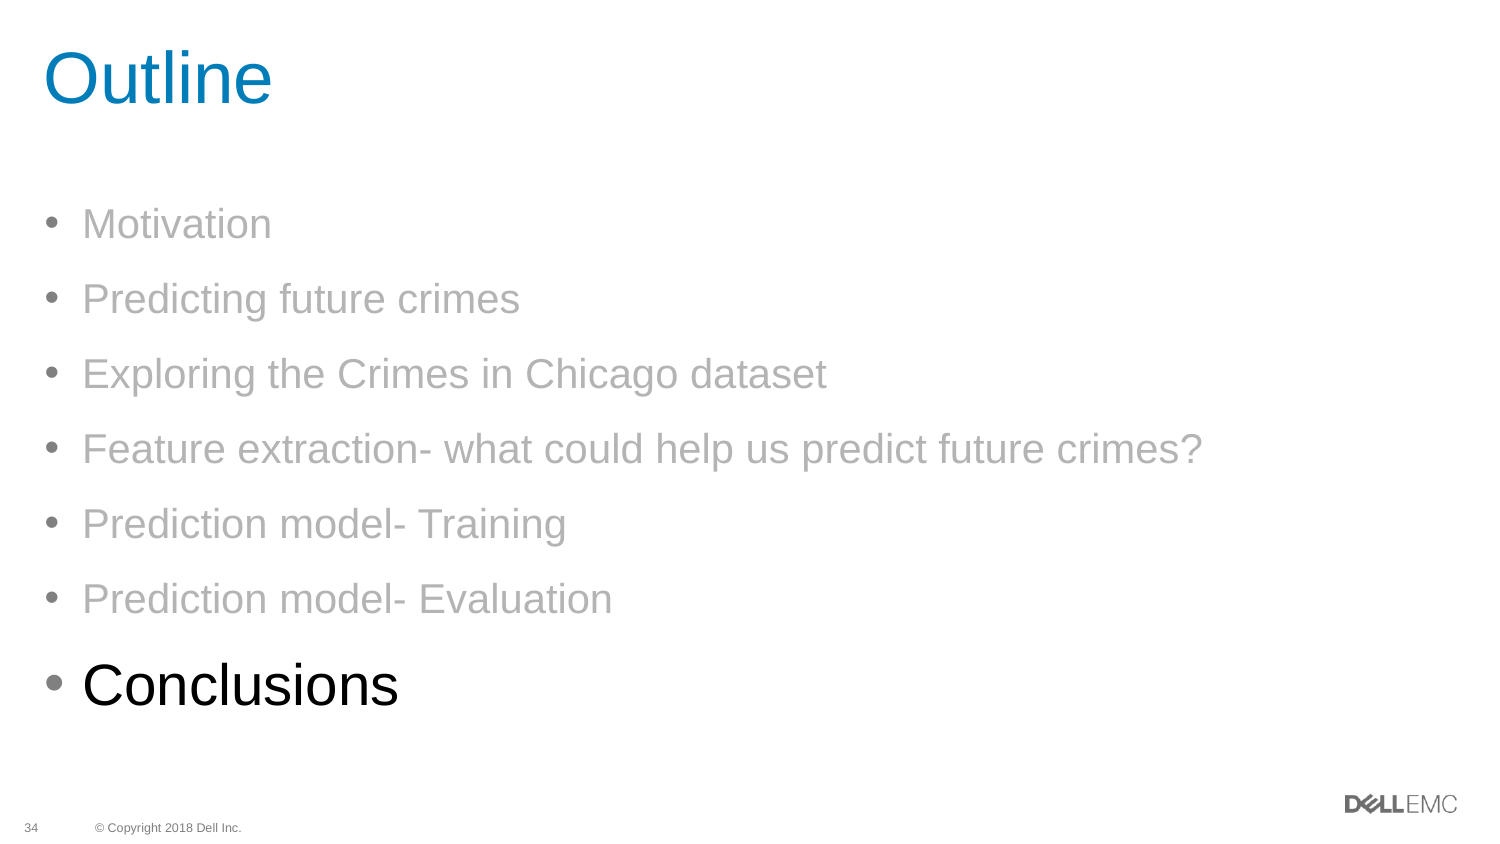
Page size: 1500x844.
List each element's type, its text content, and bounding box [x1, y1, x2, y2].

text_box Motivation Predicting future crimes Exploring the Crimes in Chicago dataset Feature extraction- what could help us predict future crimes? Prediction model- Training Prediction model- Evaluation Conclusions [44, 196, 1350, 734]
picture [1345, 793, 1457, 814]
text_box Outline [43, 40, 1388, 121]
